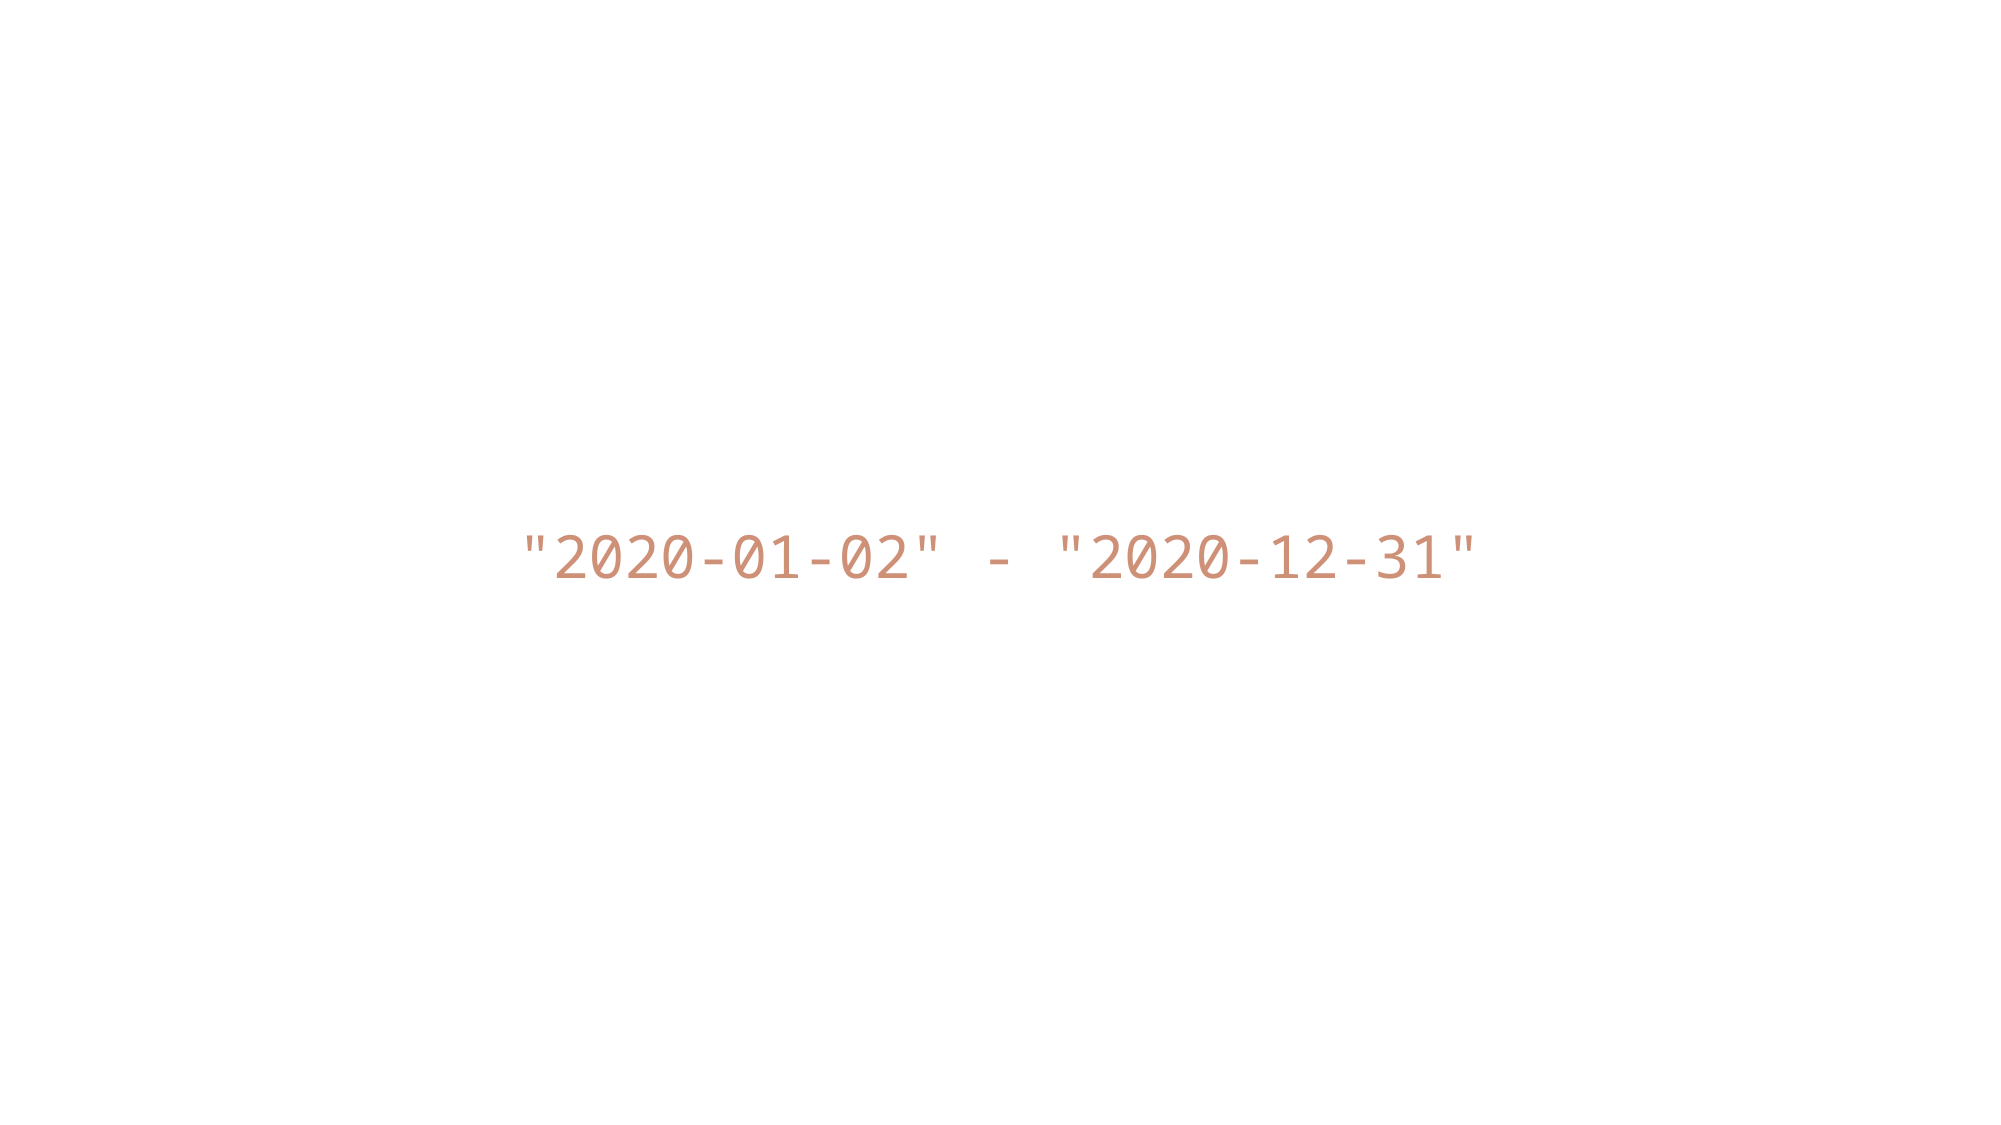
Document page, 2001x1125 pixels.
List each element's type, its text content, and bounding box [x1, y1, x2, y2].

title "2020-01-02" - "2020-12-31" [137, 453, 1863, 672]
